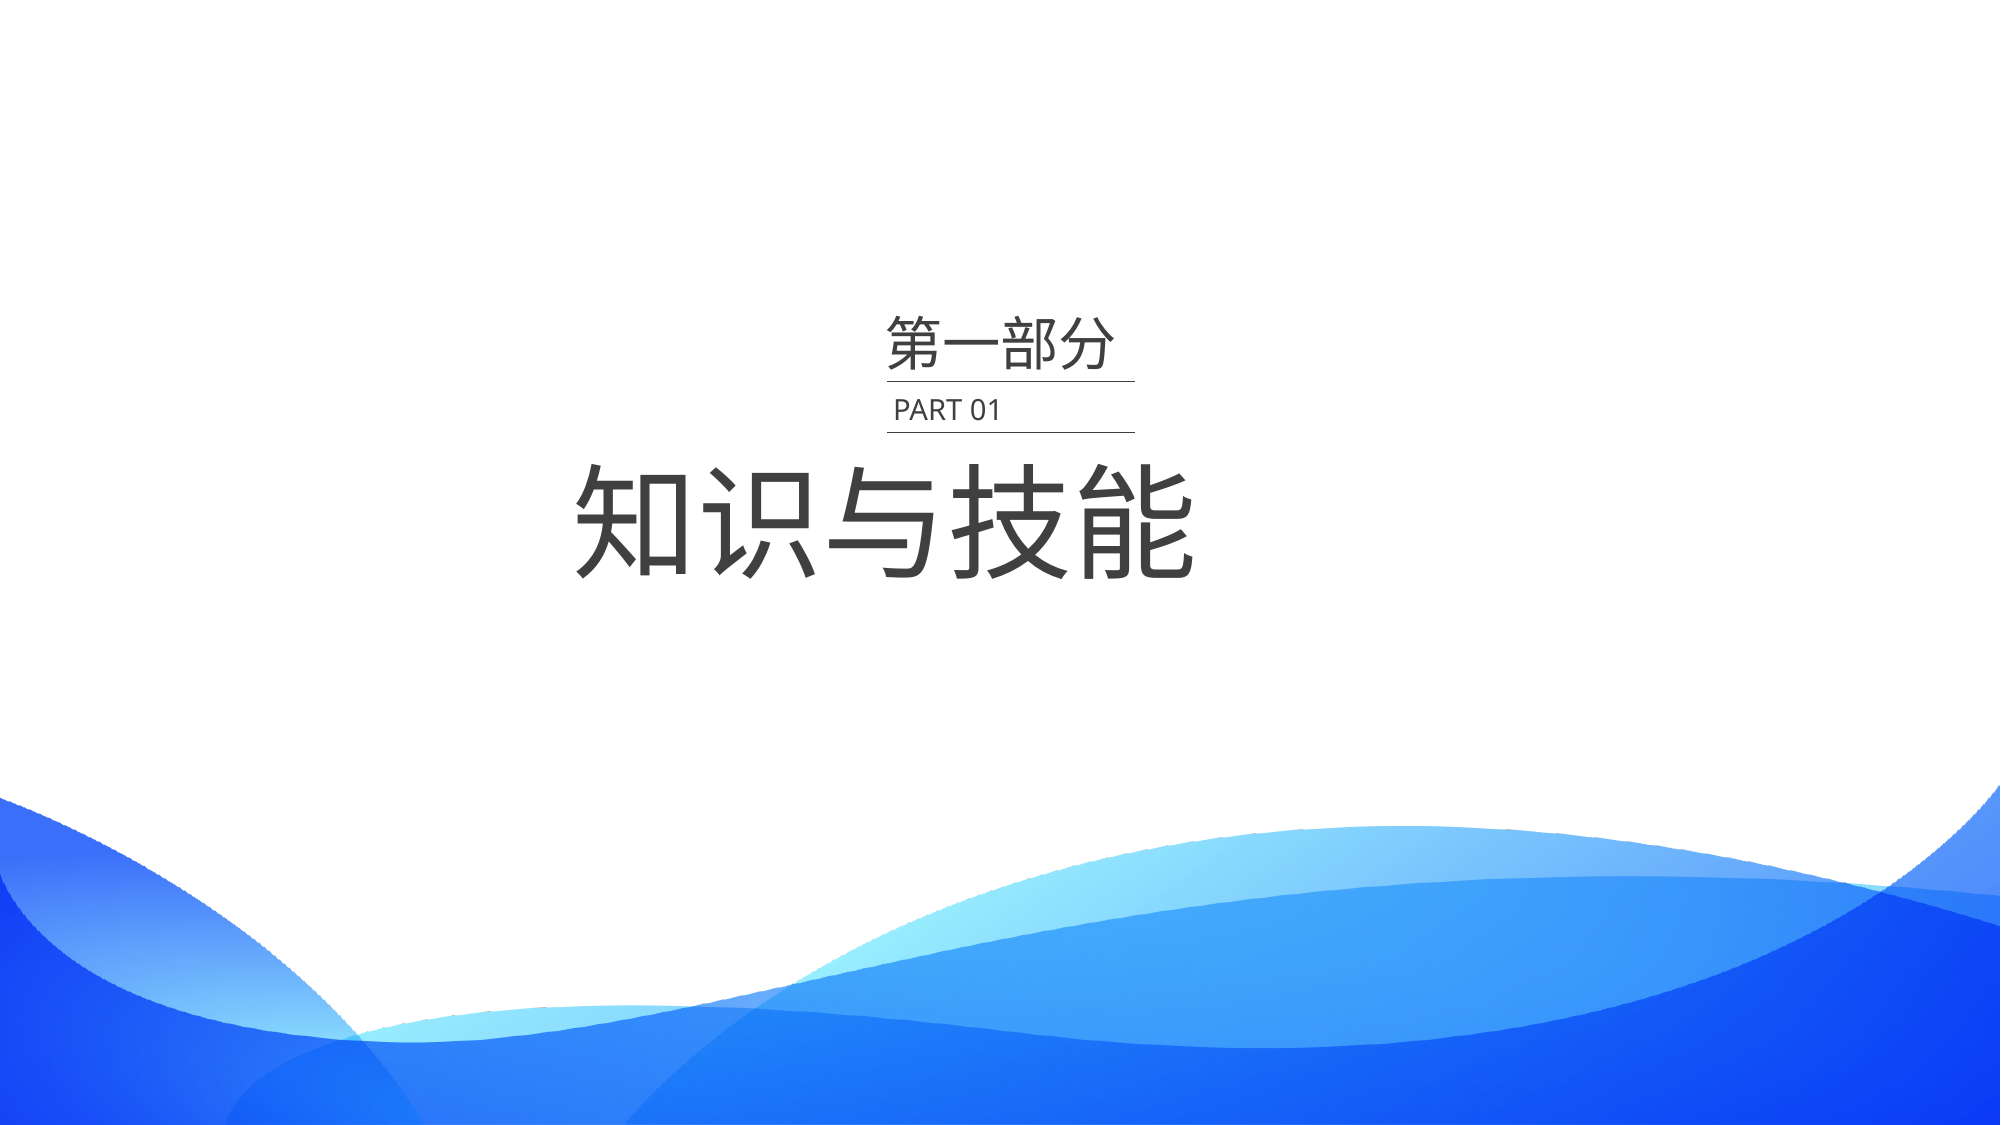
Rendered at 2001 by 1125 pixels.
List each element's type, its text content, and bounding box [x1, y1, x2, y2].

picture [0, 781, 2000, 1125]
text_box PART 01 [878, 384, 1144, 434]
text_box 知识与技能 [557, 436, 1464, 602]
text_box 第一部分 [869, 299, 1153, 385]
